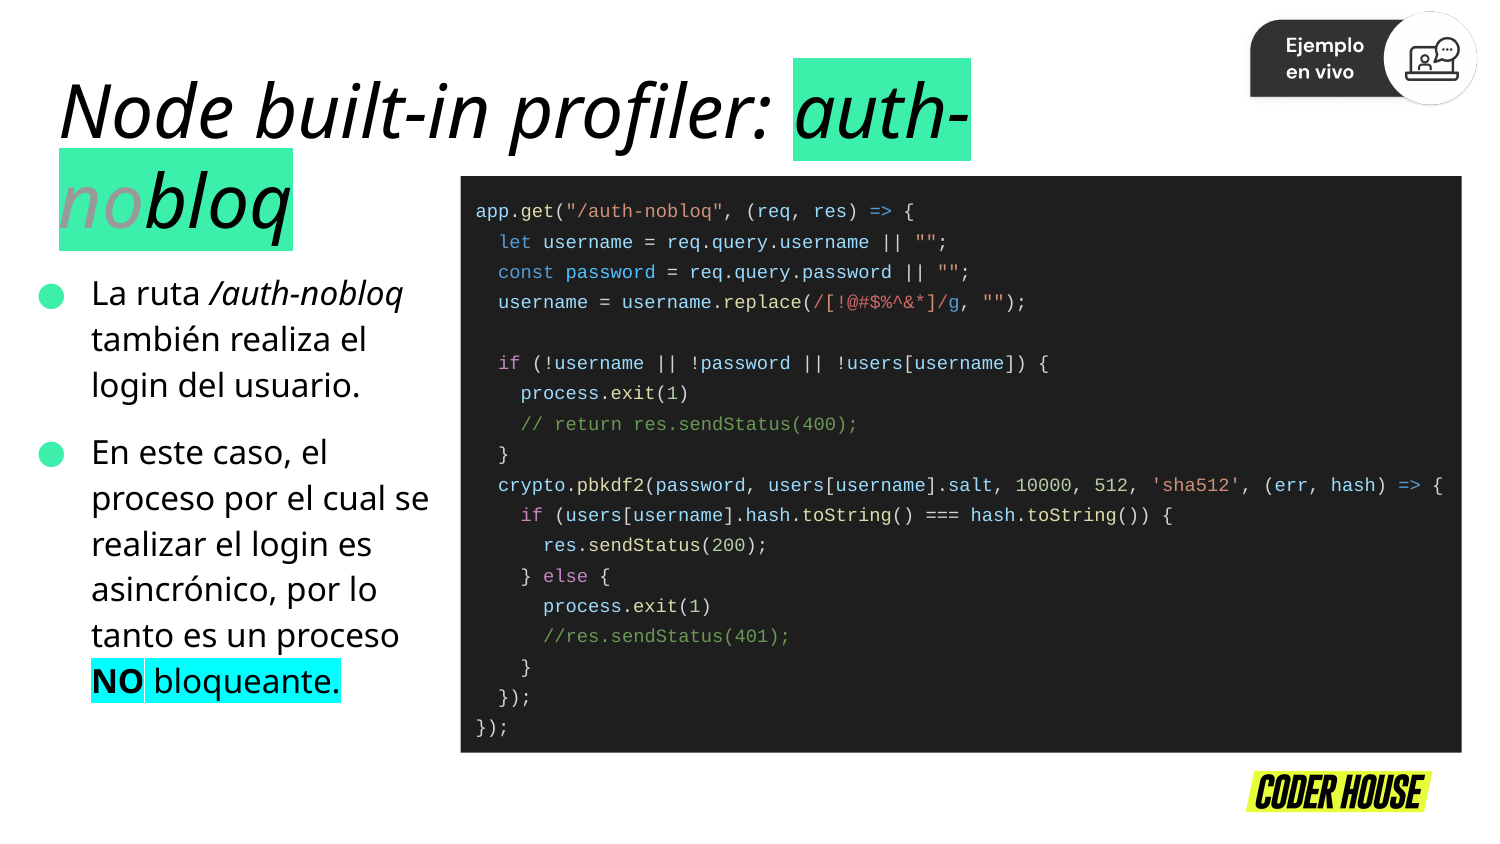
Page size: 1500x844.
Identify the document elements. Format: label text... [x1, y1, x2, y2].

text_box Node built-in profiler: auth-nobloq [43, 48, 1157, 174]
text_box La ruta /auth-nobloq también realiza el login del usuario. En este caso, el proceso por el cual se realizar el login es asincrónico, por lo tanto es un proceso NO bloqueante. [1, 251, 446, 749]
picture [1229, 5, 1499, 112]
picture [1241, 764, 1437, 819]
text_box app.get("/auth-nobloq", (req, res) => { let username = req.query.username || ""; const password = req.query.password || ""; username = username.replace(/[!@#$%^&*]/g, ""); if (!username || !password || !users[username]) { process.exit(1) // return res.sendStatus(400); } crypto.pbkdf2(password, users[username].salt, 10000, 512, 'sha512', (err, hash) => { if (users[username].hash.toString() === hash.toString()) { res.sendStatus(200); } else { process.exit(1) //res.sendStatus(401); } }); }); [460, 176, 1462, 753]
